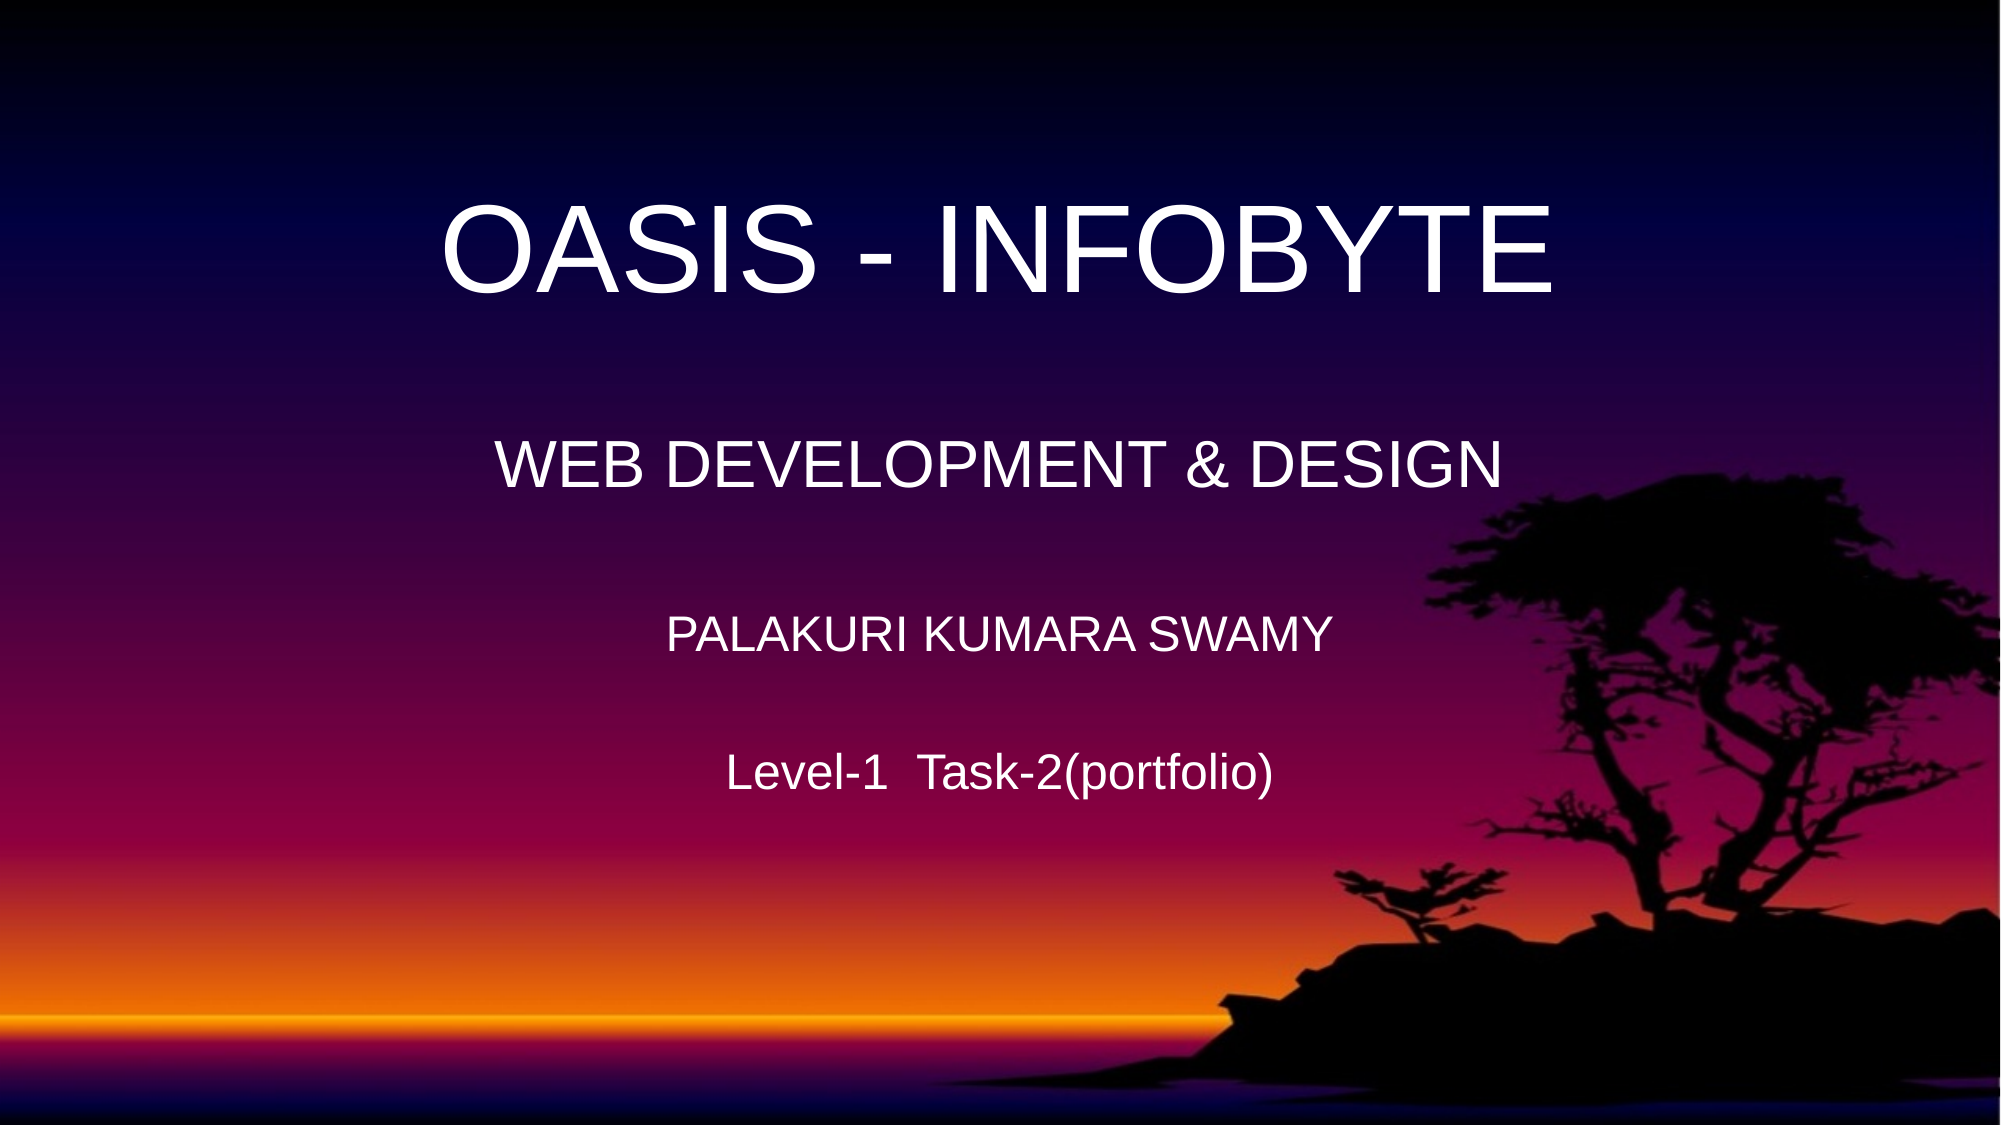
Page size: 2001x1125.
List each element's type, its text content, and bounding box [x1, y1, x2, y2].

picture [0, 0, 2001, 1125]
title OASIS - INFOBYTE [248, 92, 1749, 325]
subtitle WEB DEVELOPMENT & DESIGN PALAKURI KUMARA SWAMY Level-1 Task-2(portfolio) [249, 422, 1750, 1011]
